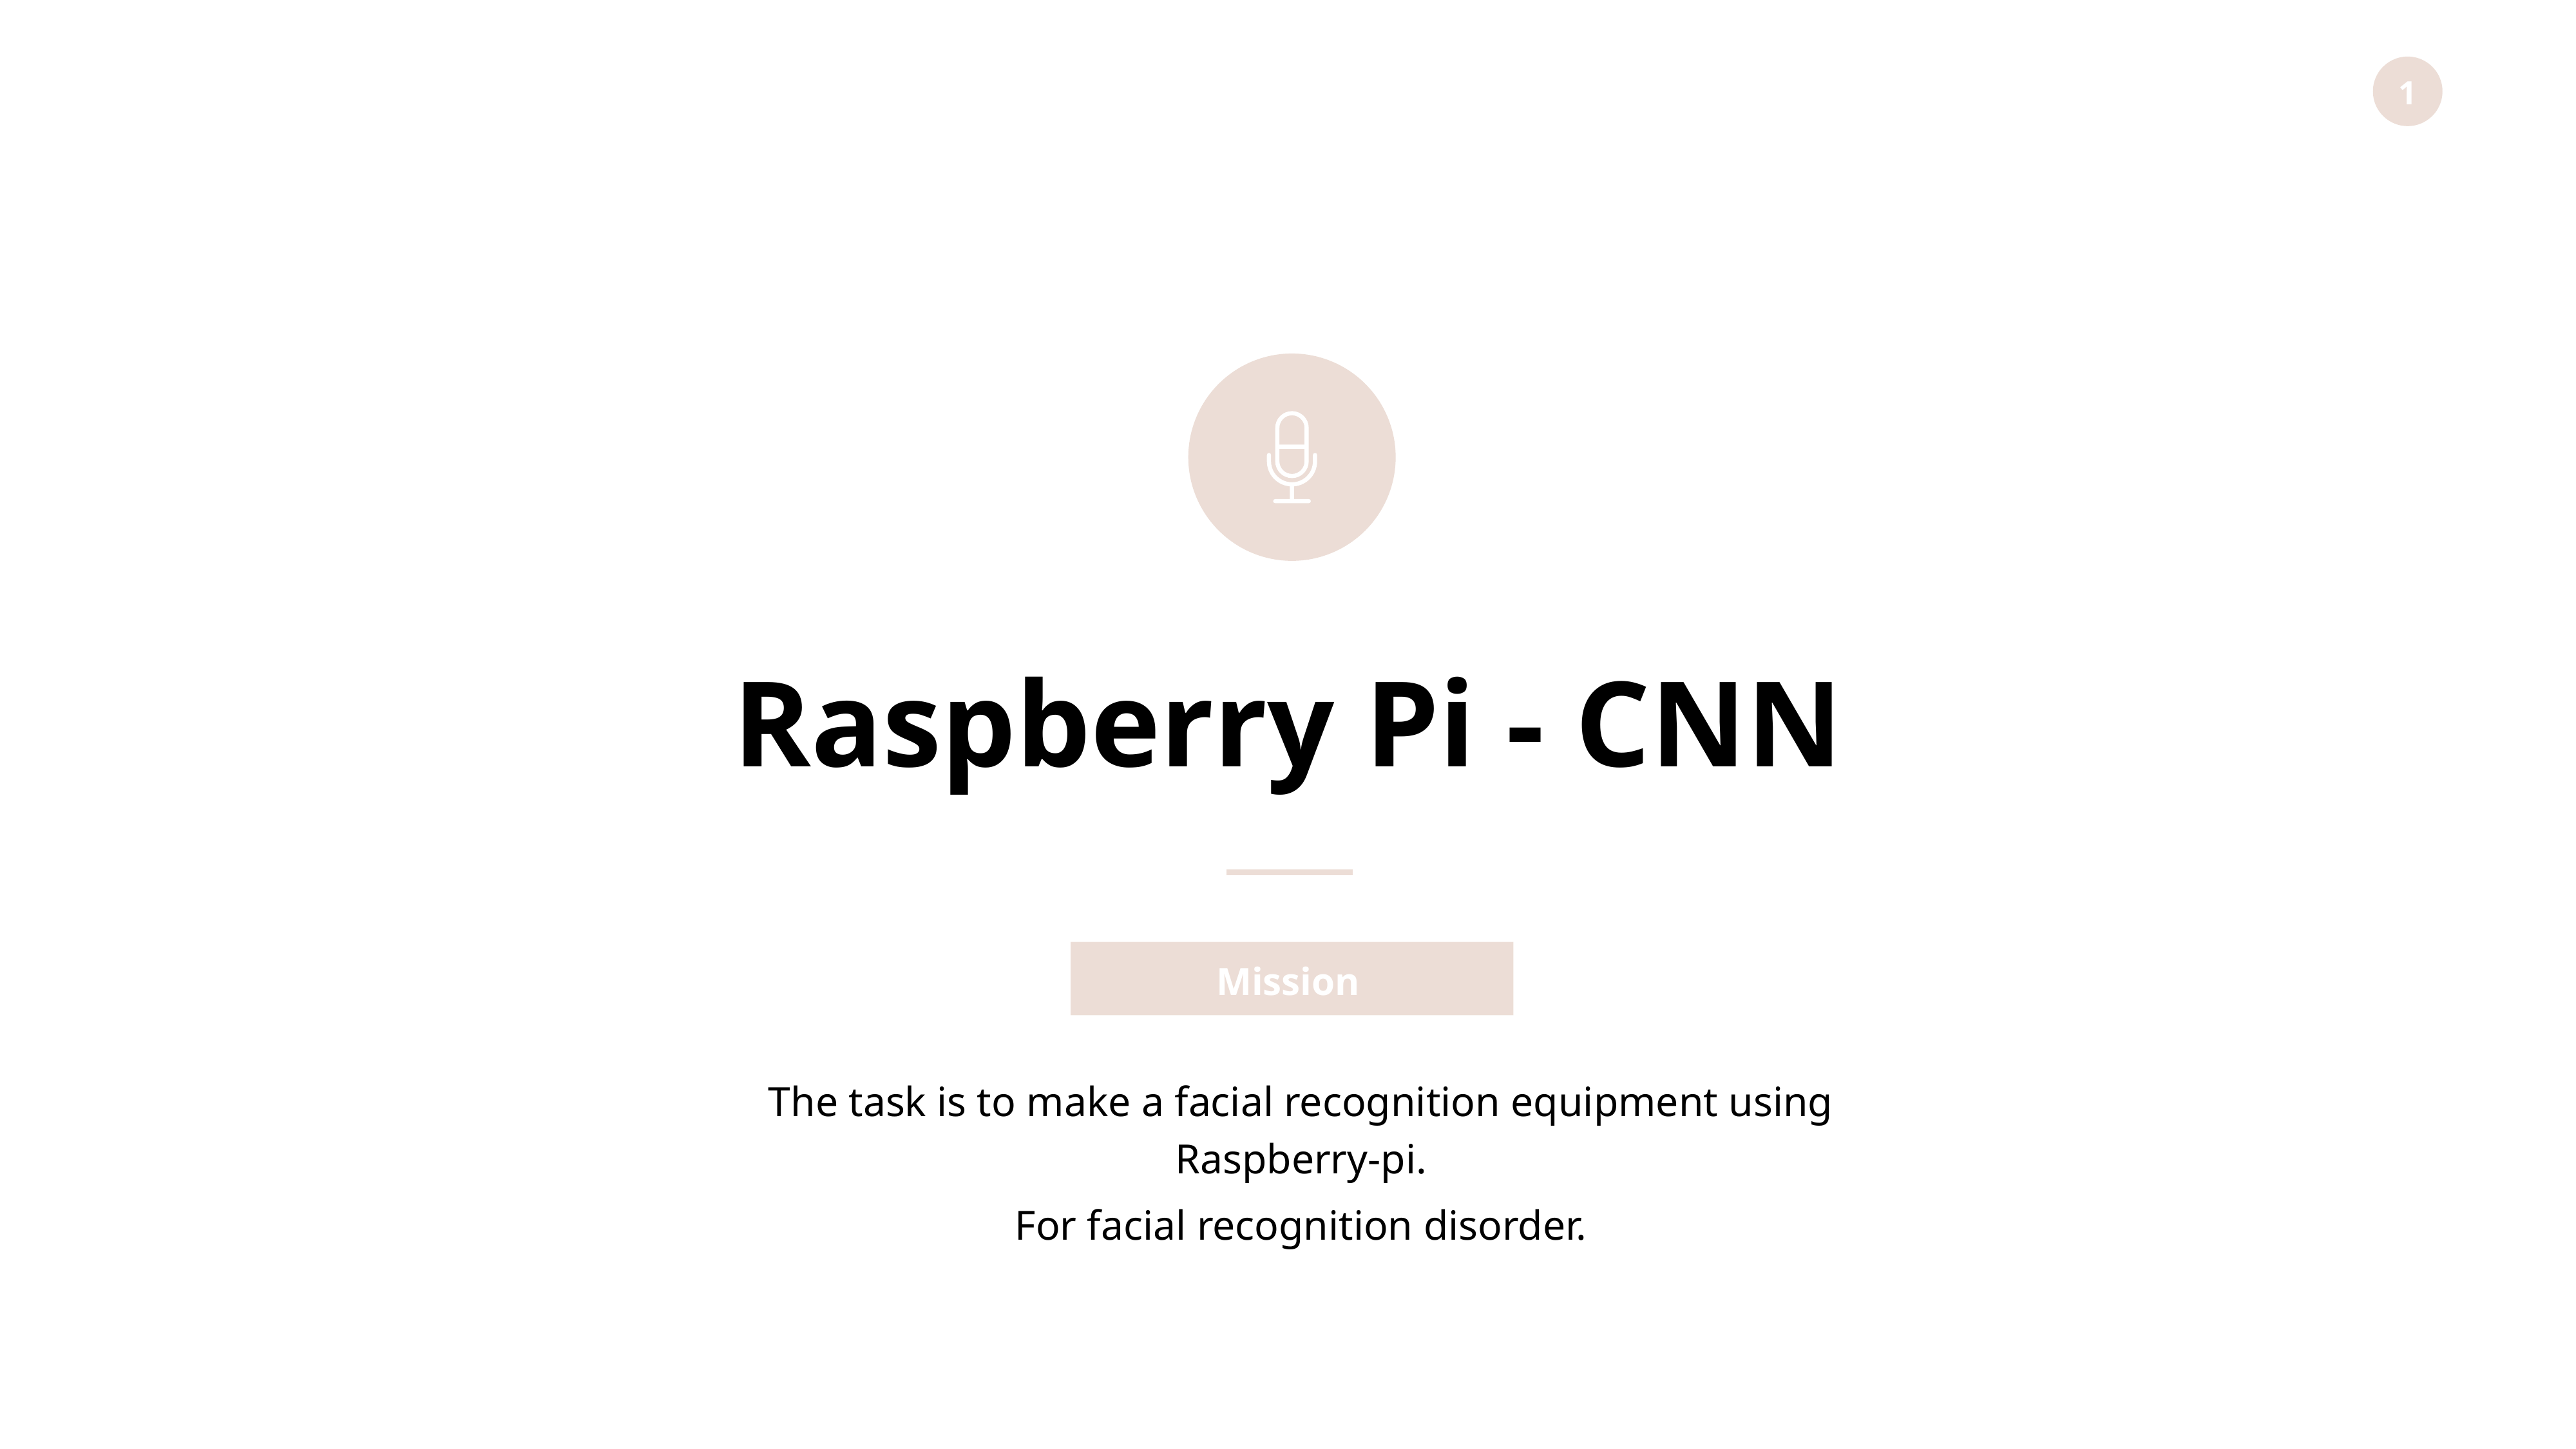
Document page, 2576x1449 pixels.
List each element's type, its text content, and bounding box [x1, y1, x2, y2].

text_box [1275, 411, 1309, 478]
text_box The task is to make a facial recognition equipment using Raspberry-pi. For facial recognition disorder. [647, 1054, 1936, 1322]
text_box Raspberry Pi - CNN [723, 643, 1853, 795]
text_box [1187, 352, 1397, 562]
text_box [1070, 942, 1514, 1016]
text_box [1266, 453, 1317, 504]
text_box Mission [1207, 953, 1369, 1008]
